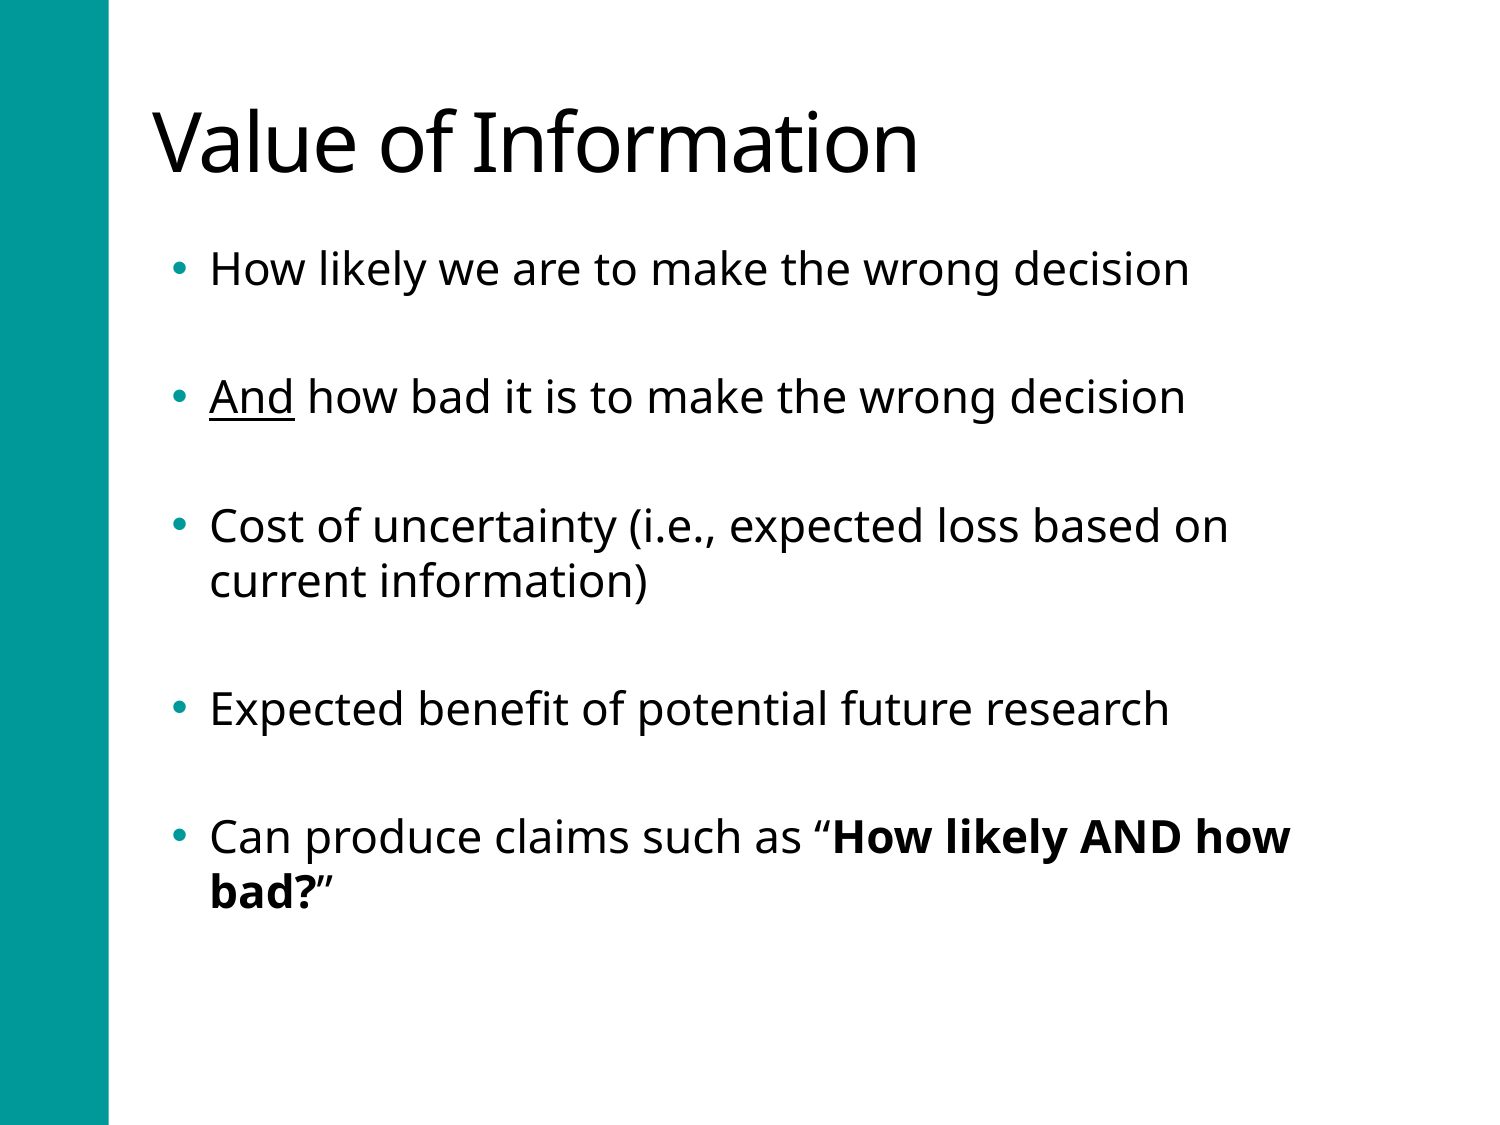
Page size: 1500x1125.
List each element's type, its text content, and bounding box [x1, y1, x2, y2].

title Value of Information [137, 45, 1388, 232]
list How likely we are to make the wrong decision And how bad it is to make the wrong decision Cost of uncertainty (i.e., expected loss based on current information) Expected benefit of potential future research Can produce claims such as “How likely AND how bad?” [137, 232, 1388, 1050]
